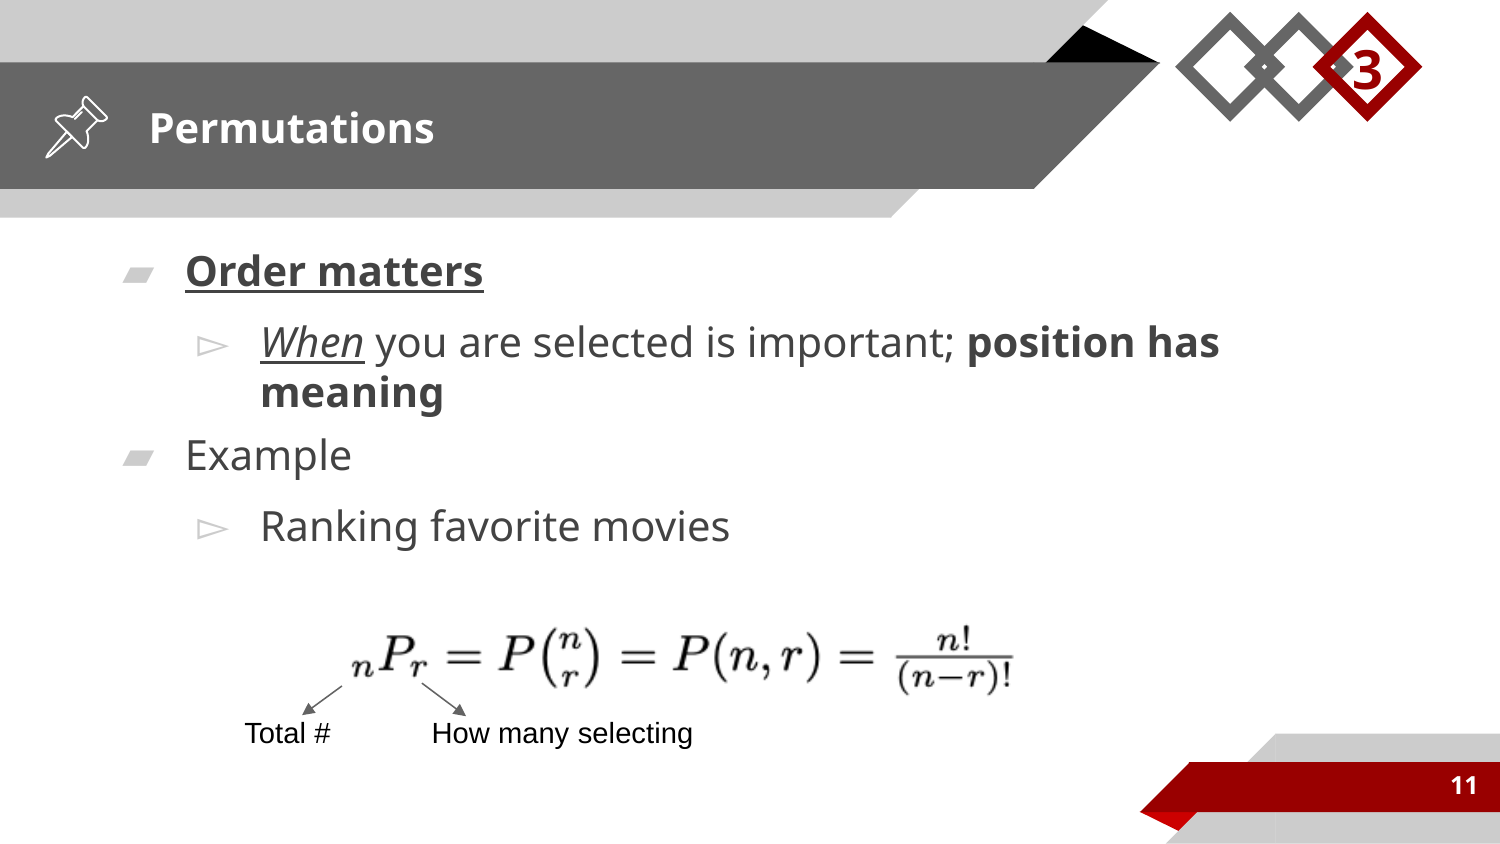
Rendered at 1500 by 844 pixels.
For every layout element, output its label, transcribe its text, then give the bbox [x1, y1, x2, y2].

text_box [45, 96, 108, 158]
picture [336, 595, 1047, 726]
list Order matters When you are selected is important; position has meaning Example Ranking favorite movies [94, 230, 1414, 767]
text_box 3 [1337, 7, 1402, 19]
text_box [227, 682, 710, 758]
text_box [1183, 20, 1414, 114]
title Permutations [133, 64, 1035, 190]
slide_number 11 [1249, 760, 1494, 813]
